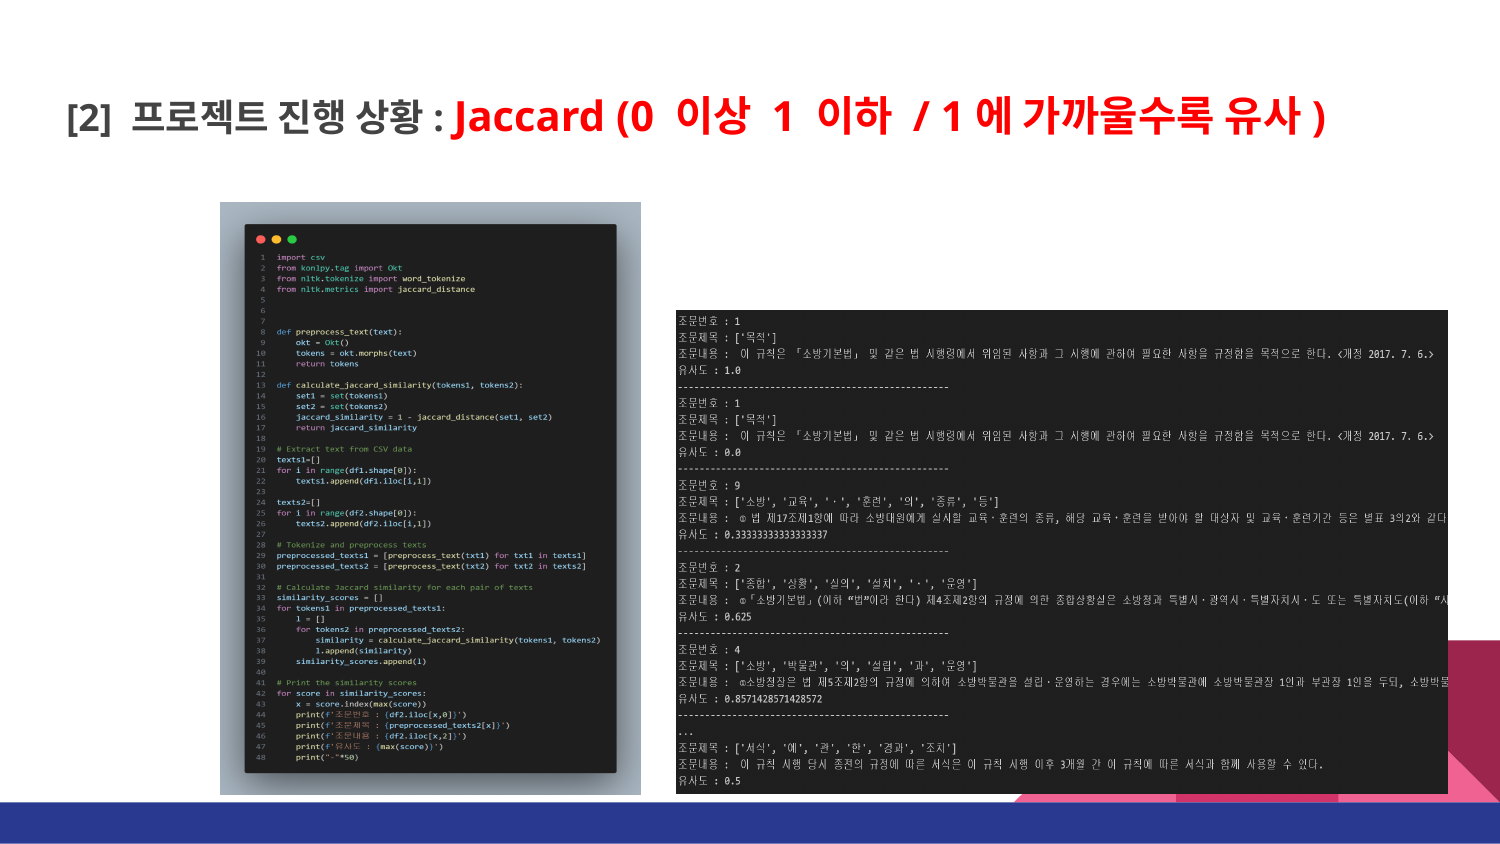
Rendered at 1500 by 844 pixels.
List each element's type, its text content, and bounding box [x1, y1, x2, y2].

picture [220, 202, 641, 796]
title [2] 프로젝트 진행 상황: Jaccard (0 이상 1 이하 / 1에 가까울수록 유사) [51, 67, 1449, 167]
picture [676, 310, 1448, 794]
